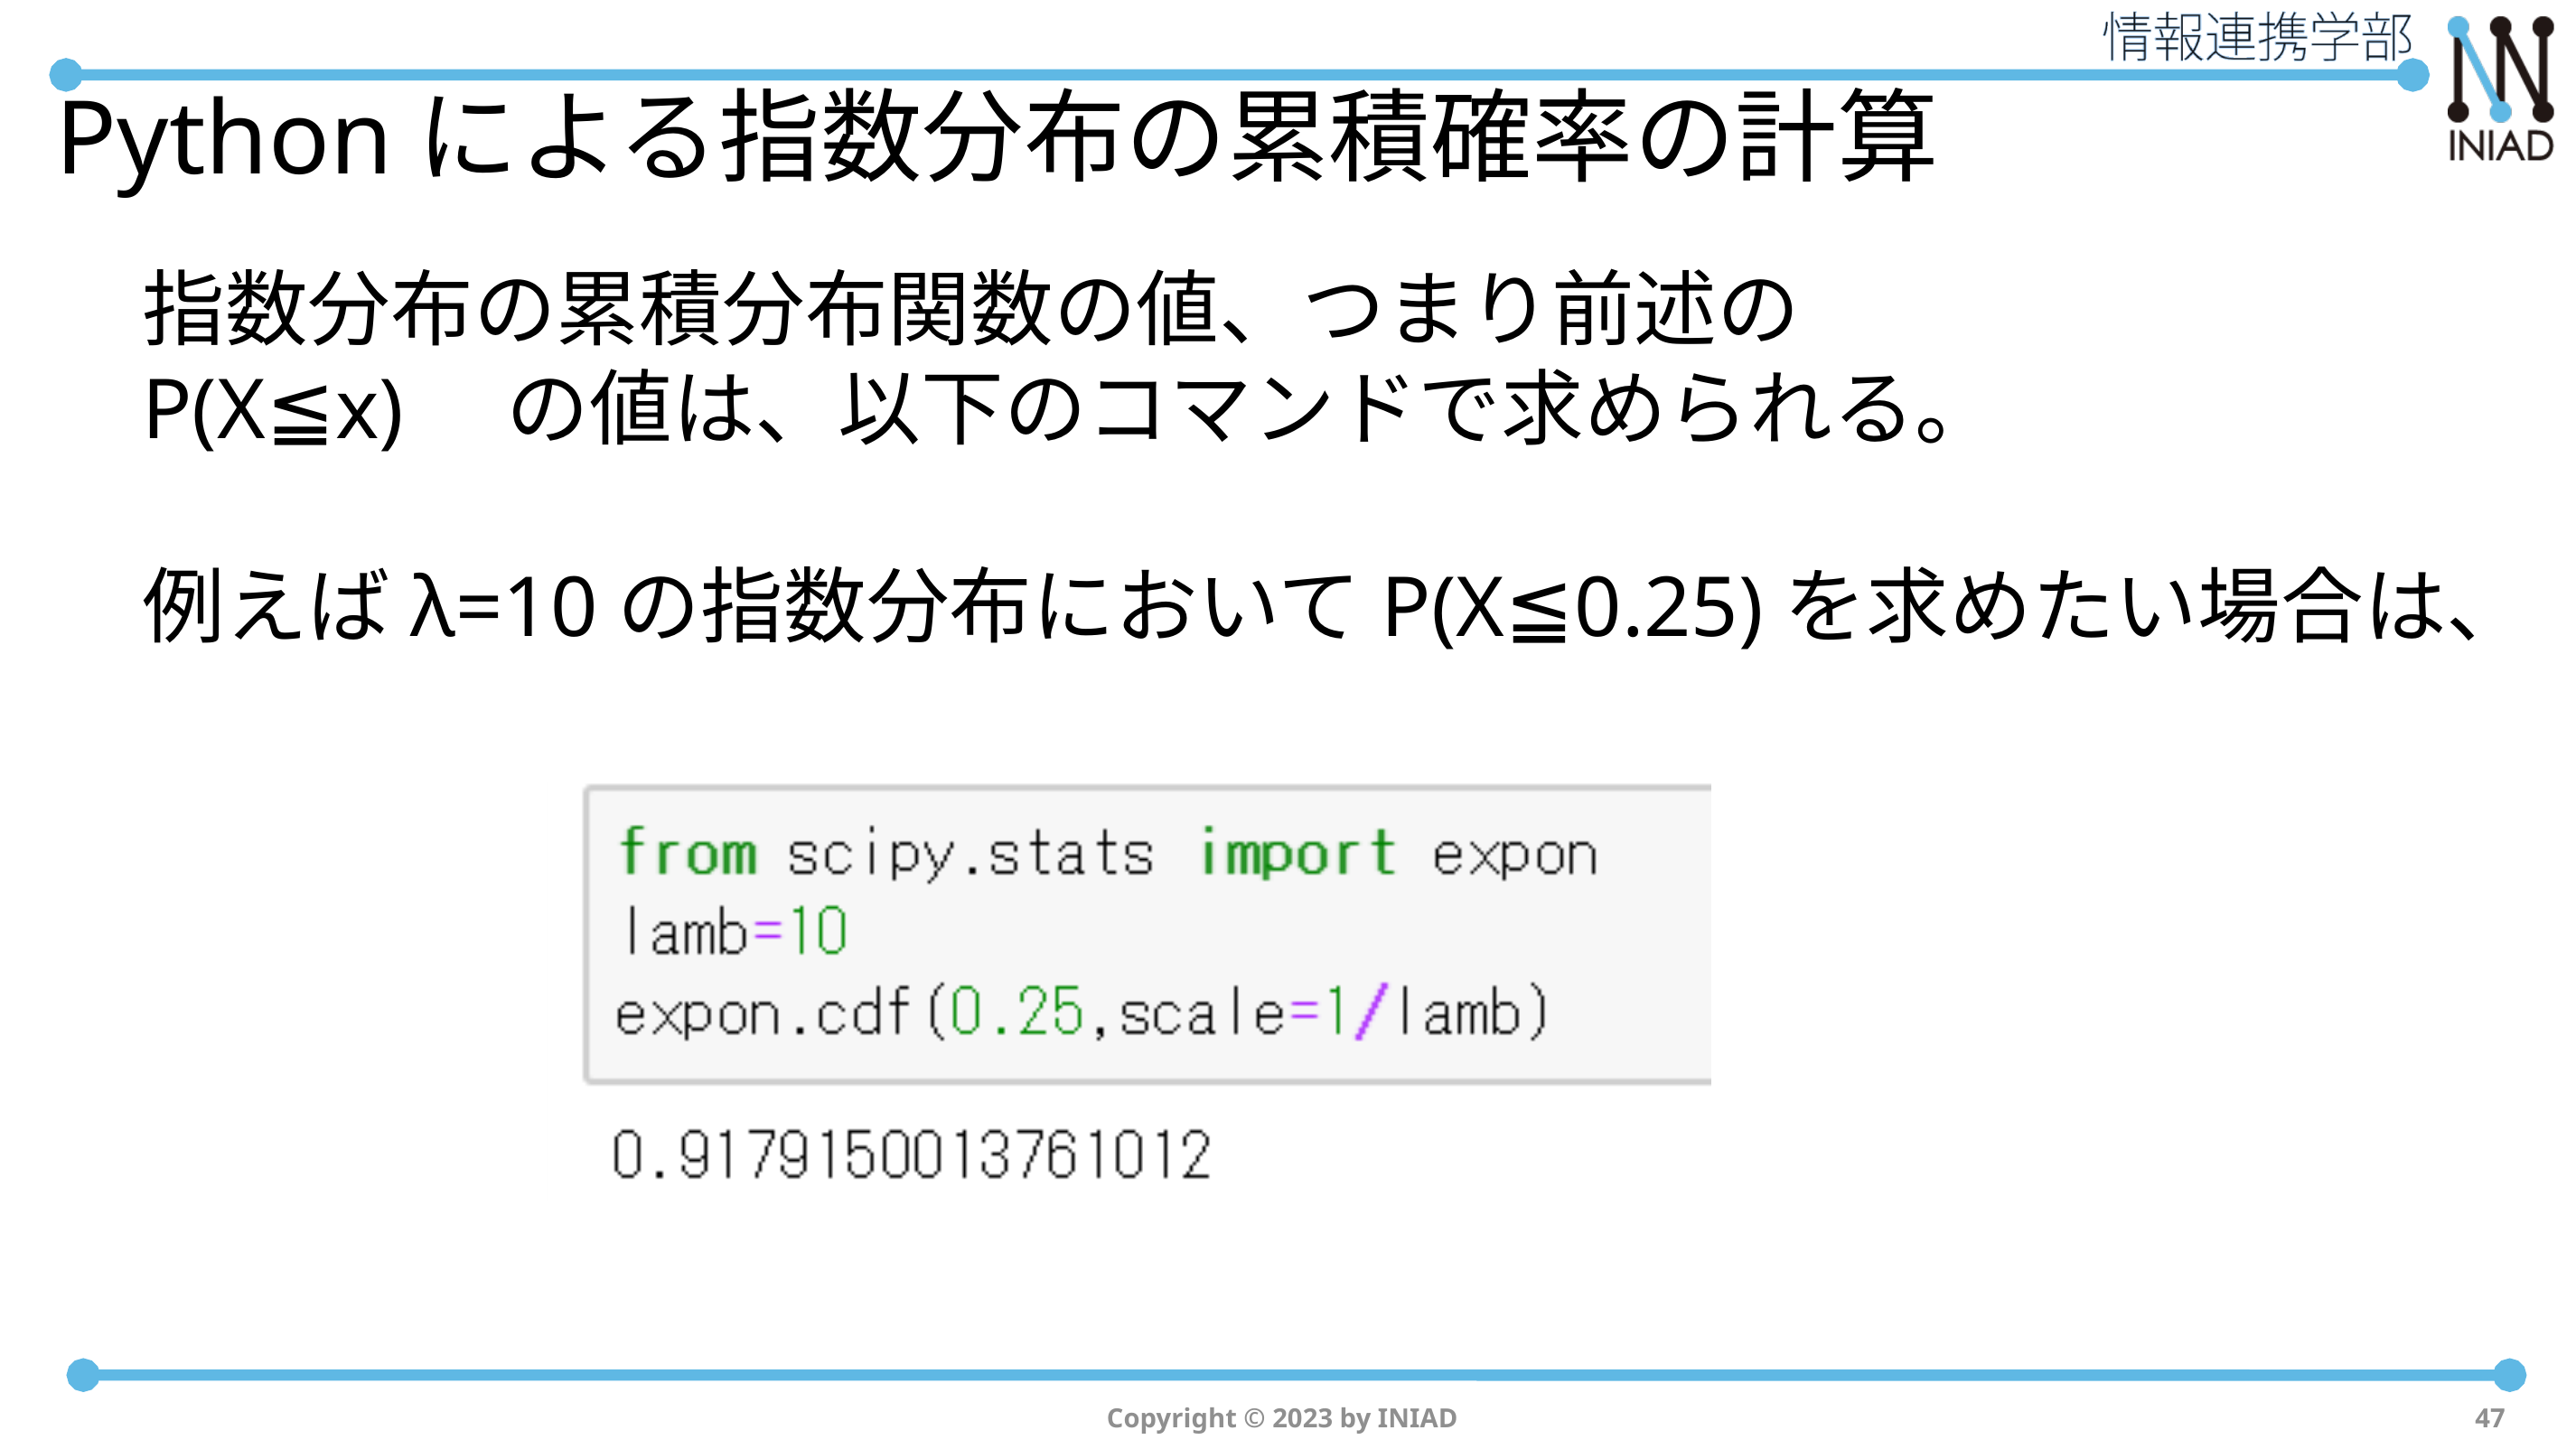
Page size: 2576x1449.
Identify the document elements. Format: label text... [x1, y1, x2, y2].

title Pythonによる指数分布の累積確率の計算 [55, 71, 2413, 282]
text_box 指数分布の累積分布関数の値、つまり前述の P(X≦x) の値は、以下のコマンドで求められる。 例えばλ=10の指数分布においてP(X≦0.25)を求めたい場合は、 [128, 248, 2543, 660]
picture [546, 782, 1711, 1201]
picture [2448, 12, 2555, 170]
slide_number 47 [2376, 1376, 2519, 1445]
footer Copyright © 2023 by INIAD [59, 1374, 2506, 1445]
